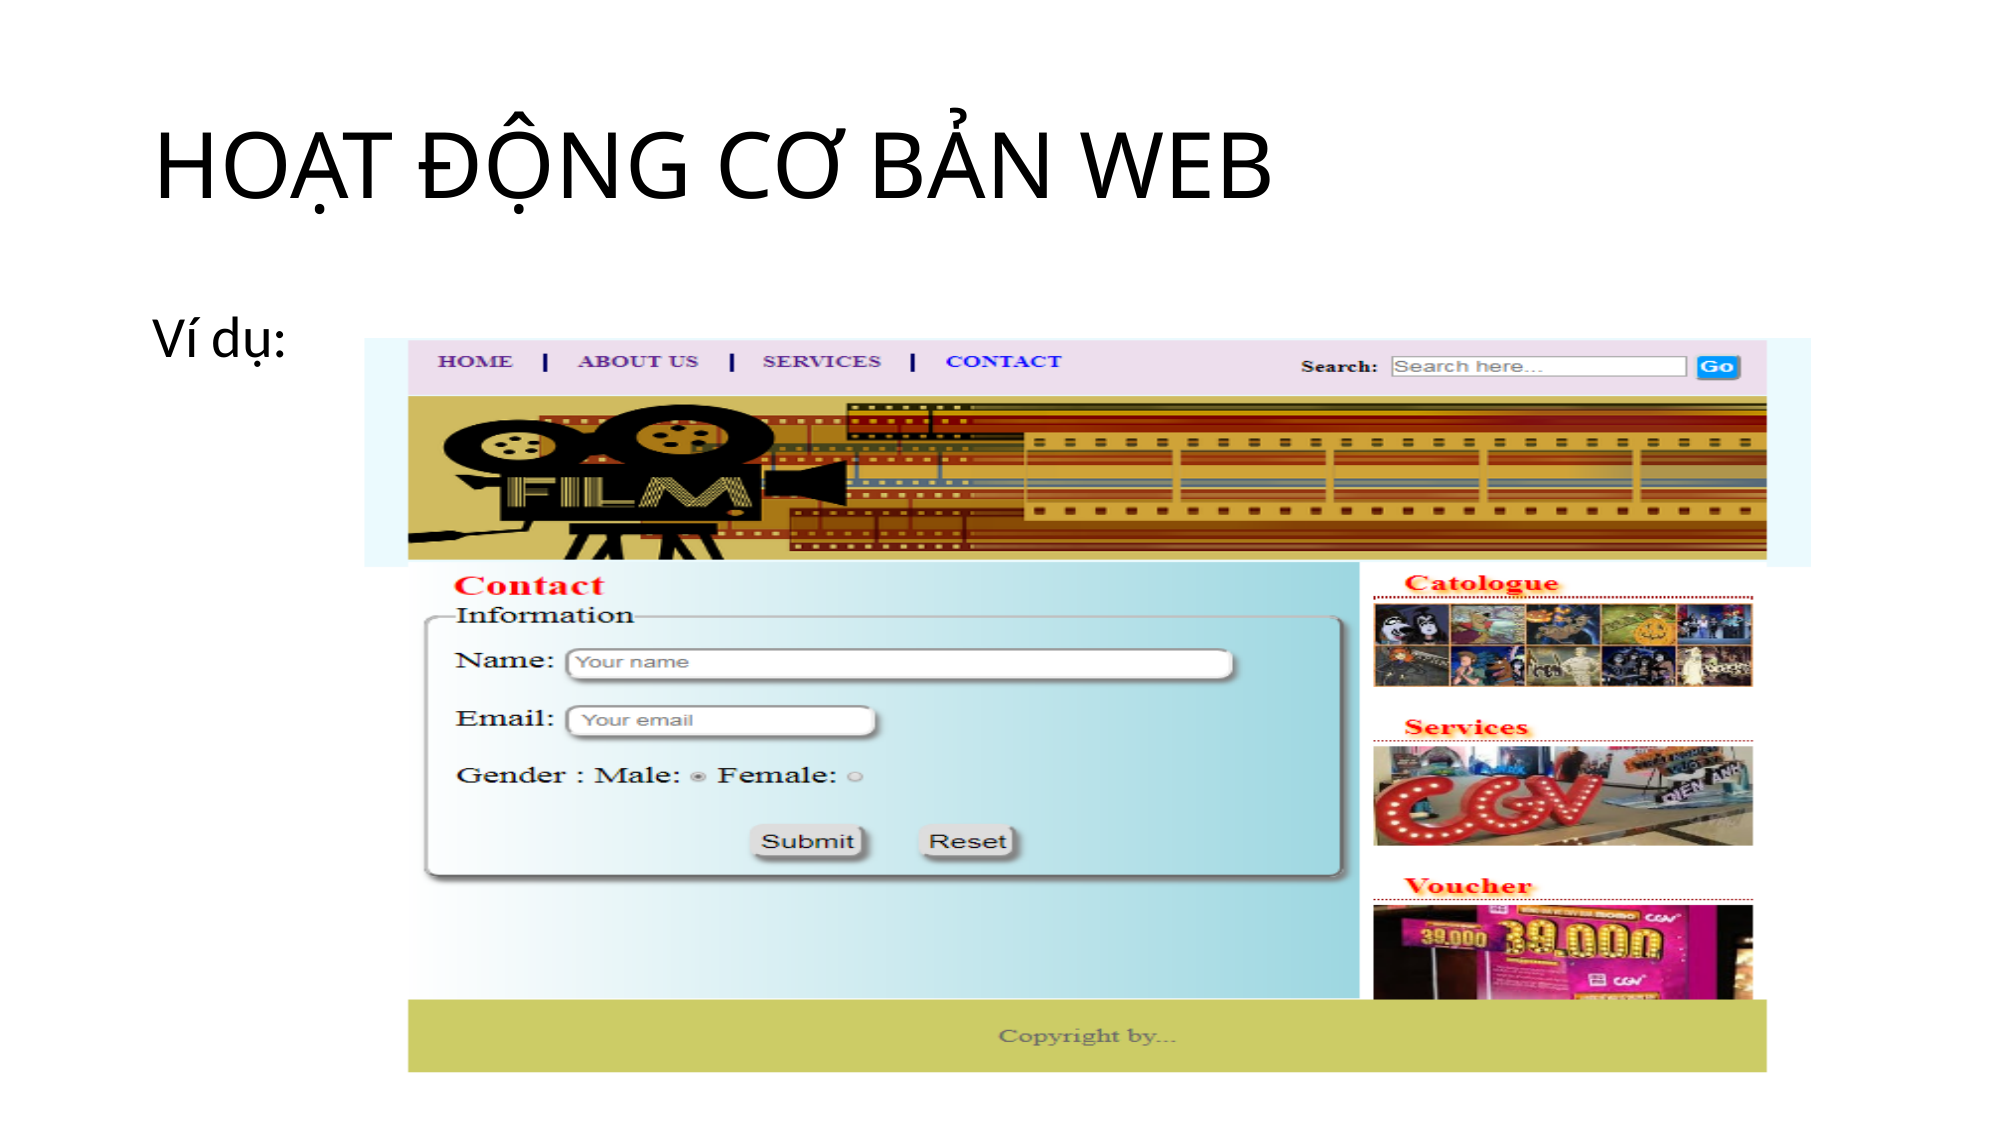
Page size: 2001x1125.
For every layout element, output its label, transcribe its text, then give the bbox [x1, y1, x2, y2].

title HOẠT ĐỘNG CƠ BẢN WEB [137, 59, 1863, 278]
picture [363, 338, 1811, 1099]
list Ví dụ: [137, 299, 1863, 379]
